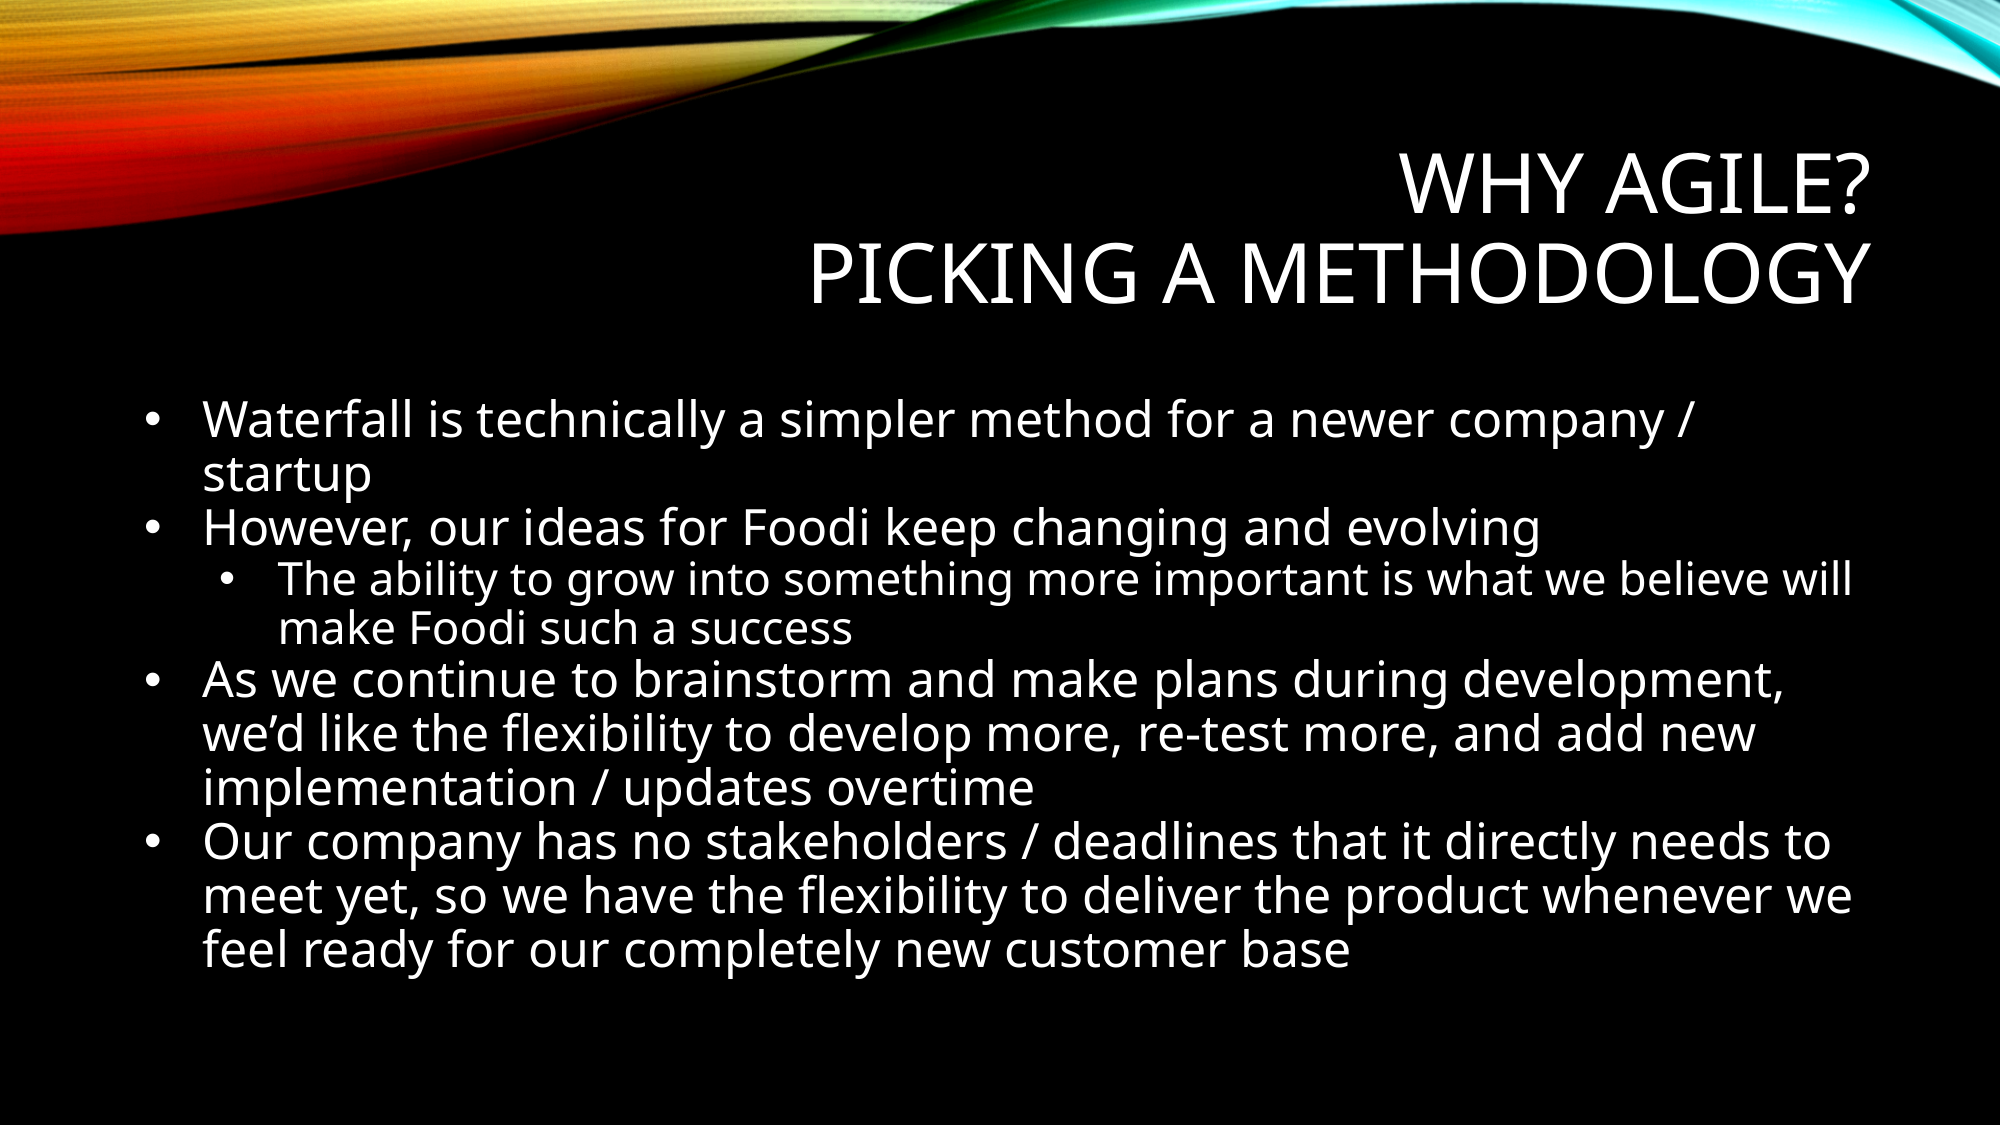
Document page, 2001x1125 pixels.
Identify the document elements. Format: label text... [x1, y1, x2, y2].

list Waterfall is technically a simpler method for a newer company / startup However, our ideas for Foodi keep changing and evolving The ability to grow into something more important is what we believe will make Foodi such a success As we continue to brainstorm and make plans during development, we’d like the flexibility to develop more, re-test more, and add new implementation / updates overtime Our company has no stakeholders / deadlines that it directly needs to meet yet, so we have the flexibility to deliver the product whenever we feel ready for our completely new customer base [112, 386, 1888, 1047]
title WHY AGILE? PICKING A METHODOLOGY [474, 125, 1888, 338]
picture [0, 0, 2000, 237]
